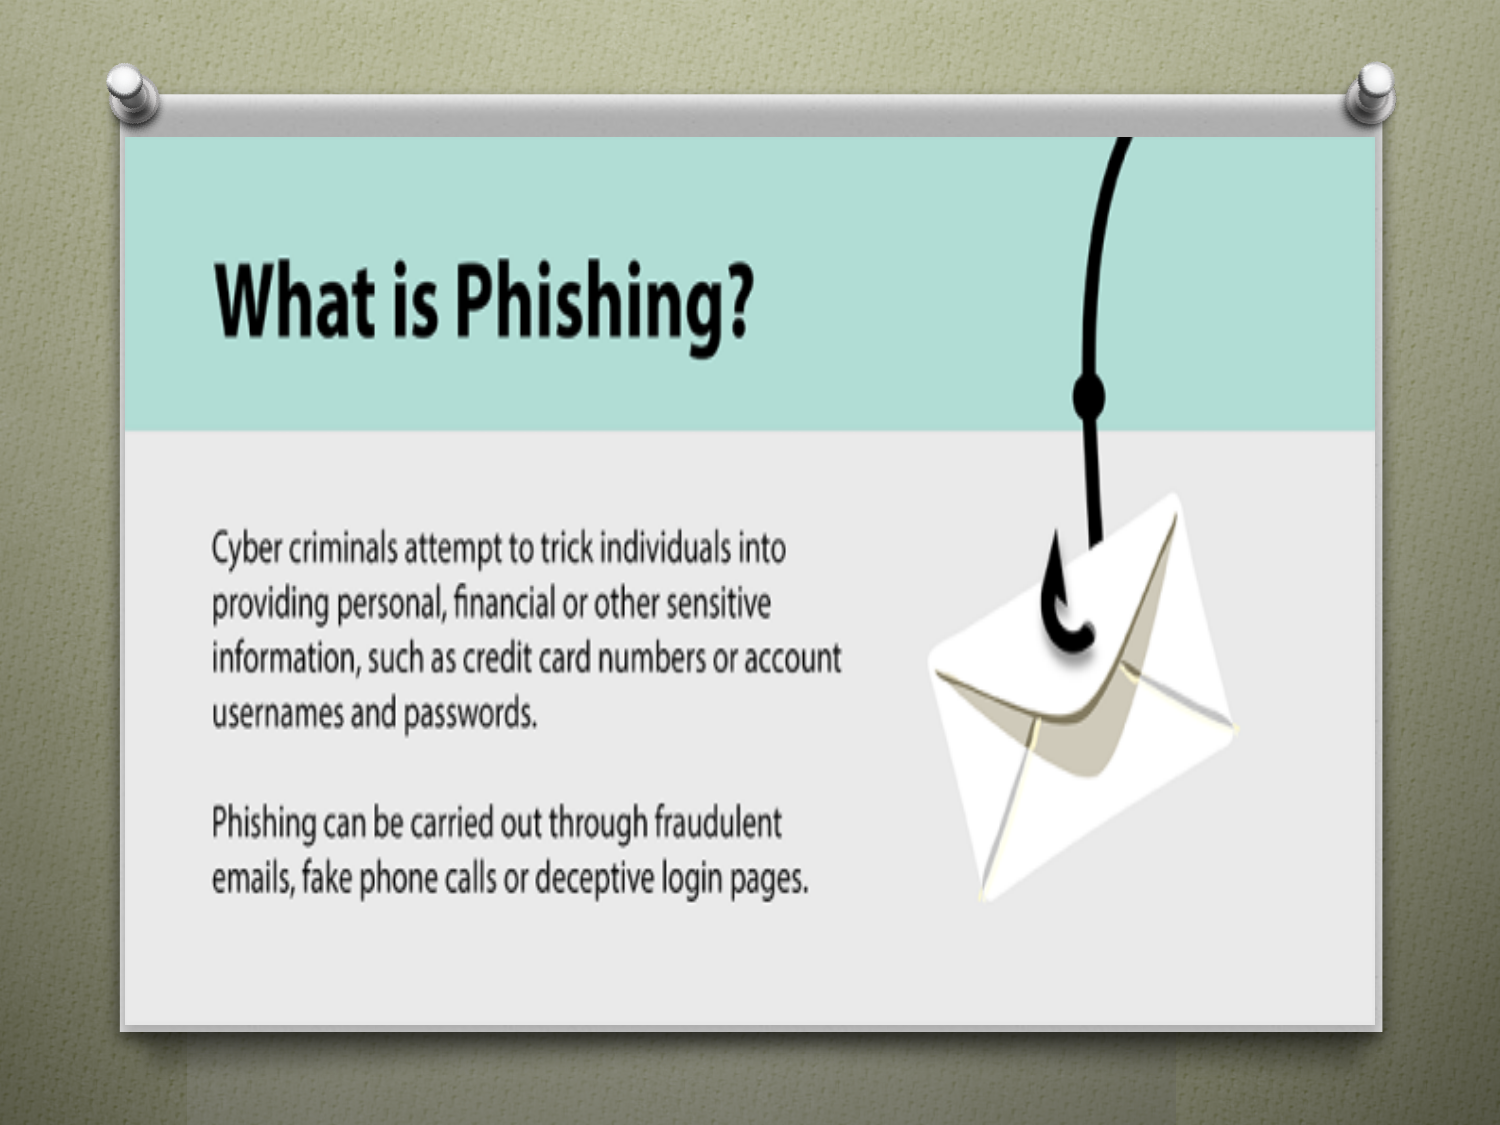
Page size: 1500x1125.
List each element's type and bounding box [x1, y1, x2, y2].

picture [75, 29, 198, 137]
picture [1317, 35, 1439, 146]
list [124, 137, 1376, 1026]
